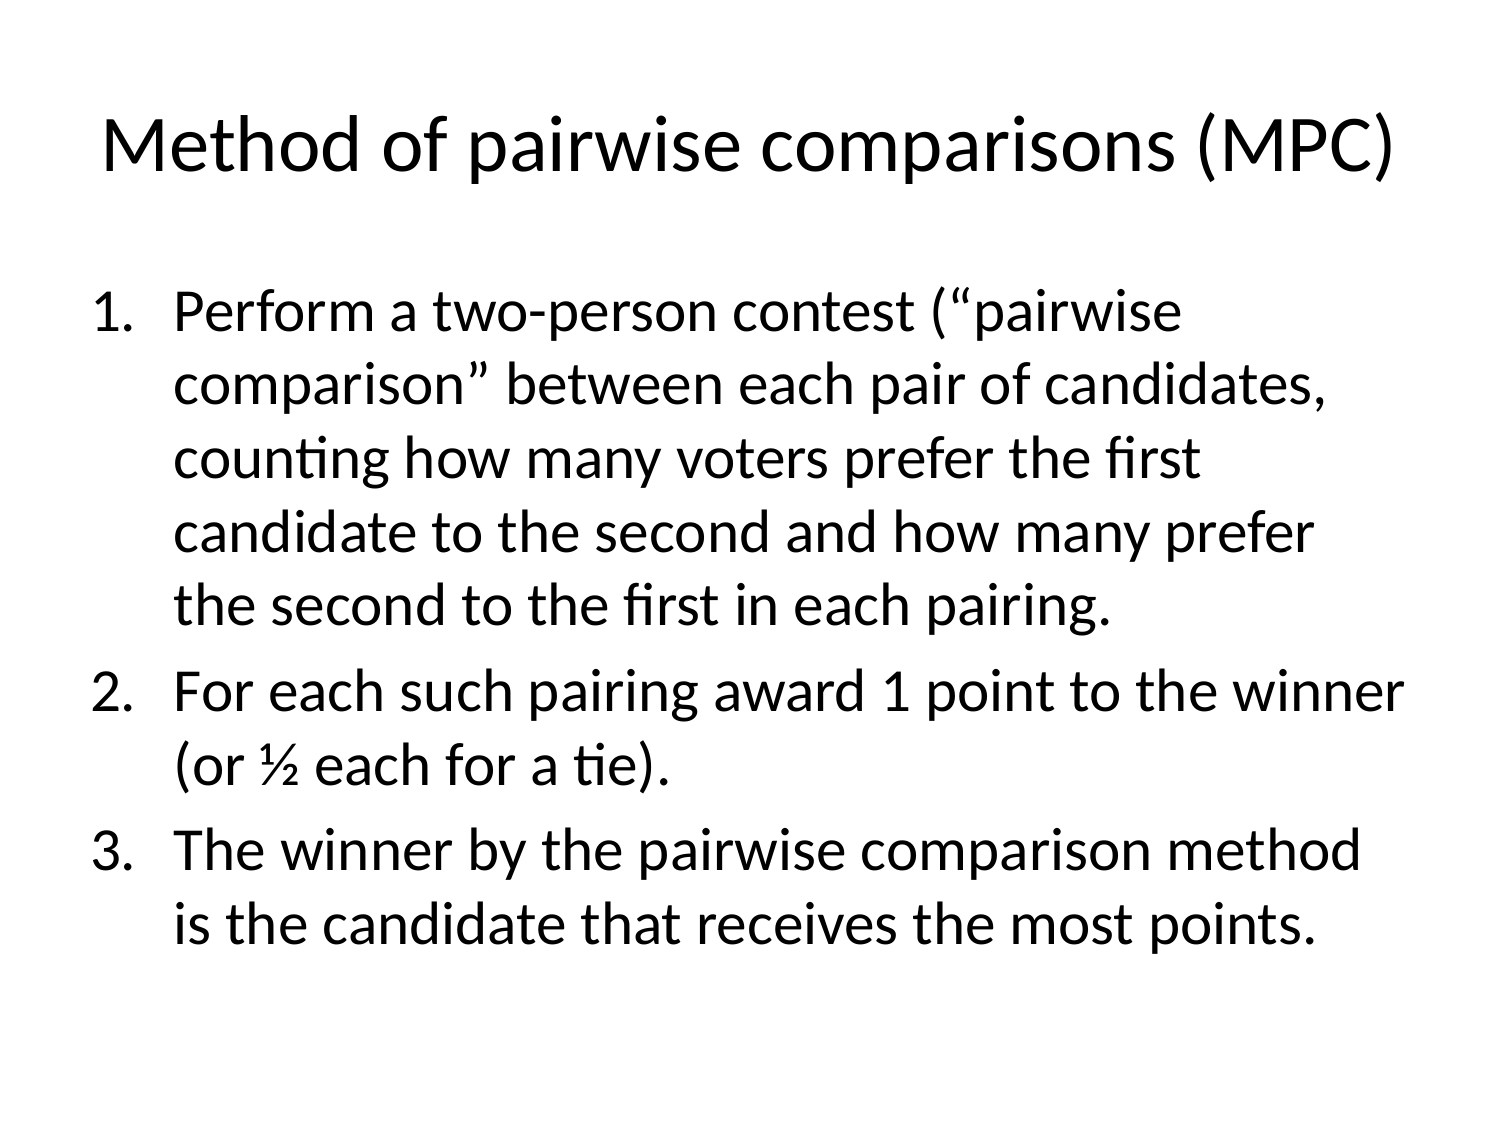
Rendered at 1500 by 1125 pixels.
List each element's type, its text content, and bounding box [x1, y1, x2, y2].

title Method of pairwise comparisons (MPC) [75, 45, 1425, 233]
list Perform a two-person contest (“pairwise comparison” between each pair of candidates, counting how many voters prefer the first candidate to the second and how many prefer the second to the first in each pairing. For each such pairing award 1 point to the winner (or ½ each for a tie). The winner by the pairwise comparison method is the candidate that receives the most points. [75, 262, 1425, 1063]
